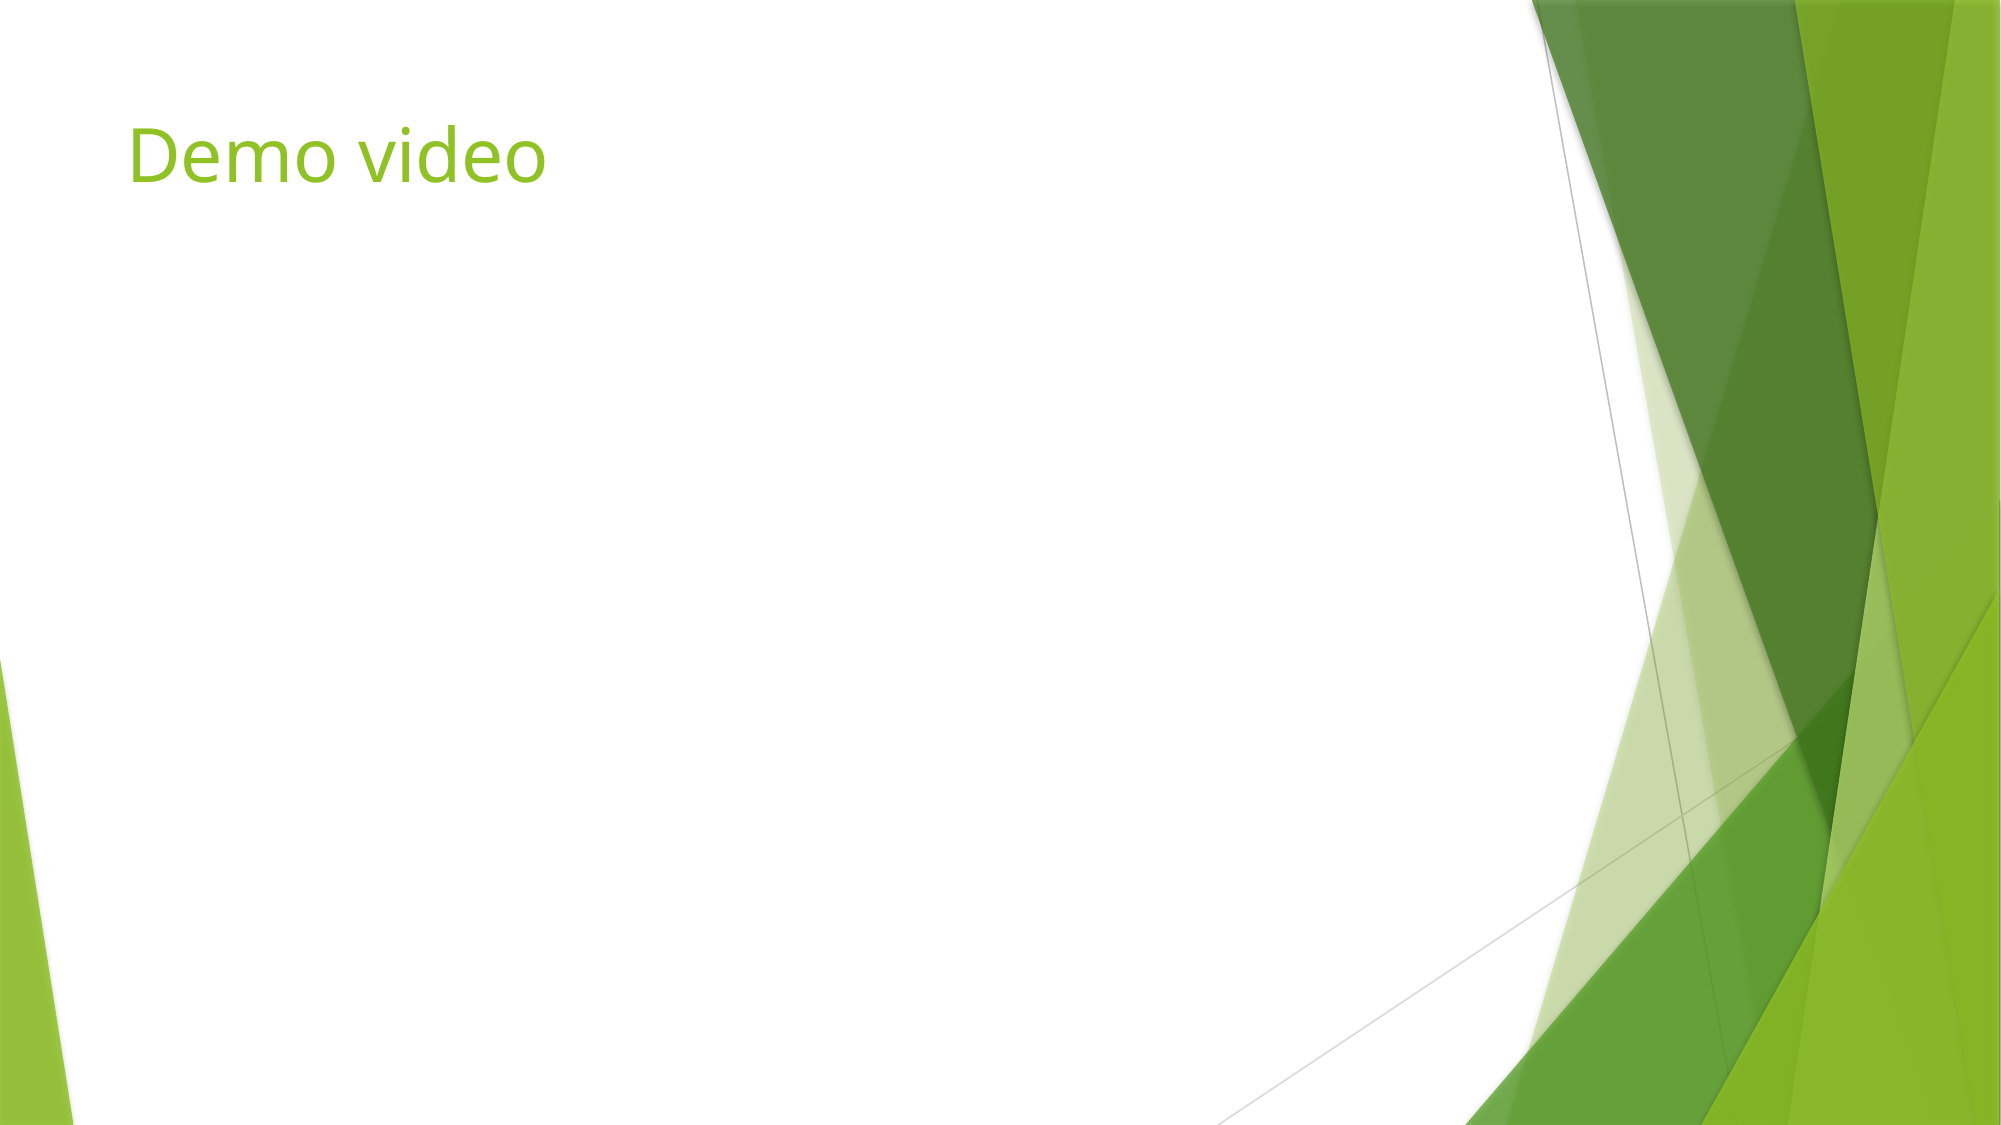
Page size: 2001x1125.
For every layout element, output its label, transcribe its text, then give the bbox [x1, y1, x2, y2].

title Demo video [111, 99, 1522, 317]
